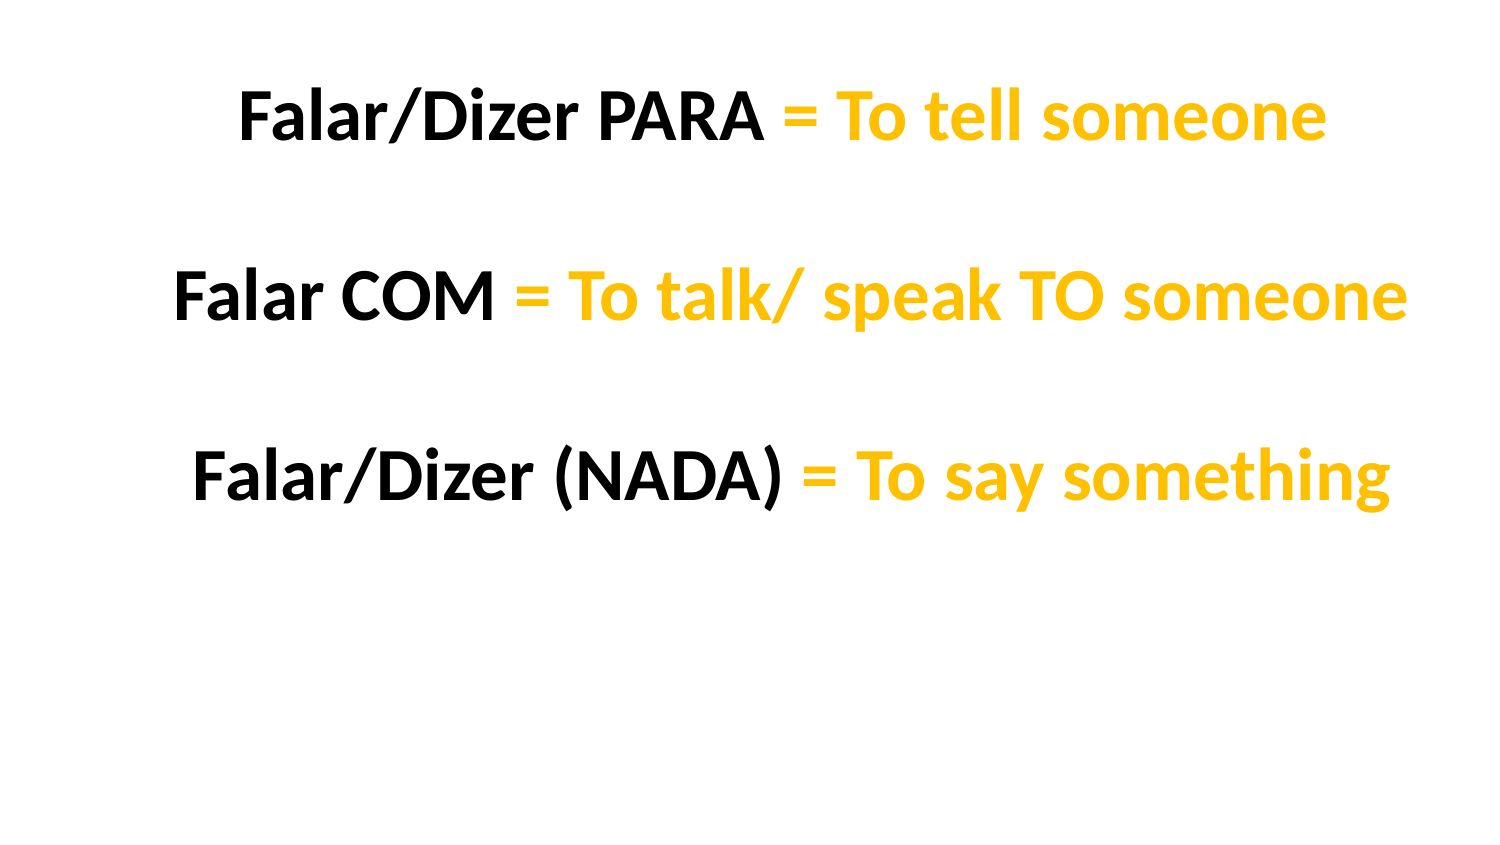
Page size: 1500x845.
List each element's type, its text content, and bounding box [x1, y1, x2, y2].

text_box Falar/Dizer PARA = To tell someone Falar COM = To talk/ speak TO someone Falar/Dizer (NADA) = To say something [33, 59, 1500, 521]
